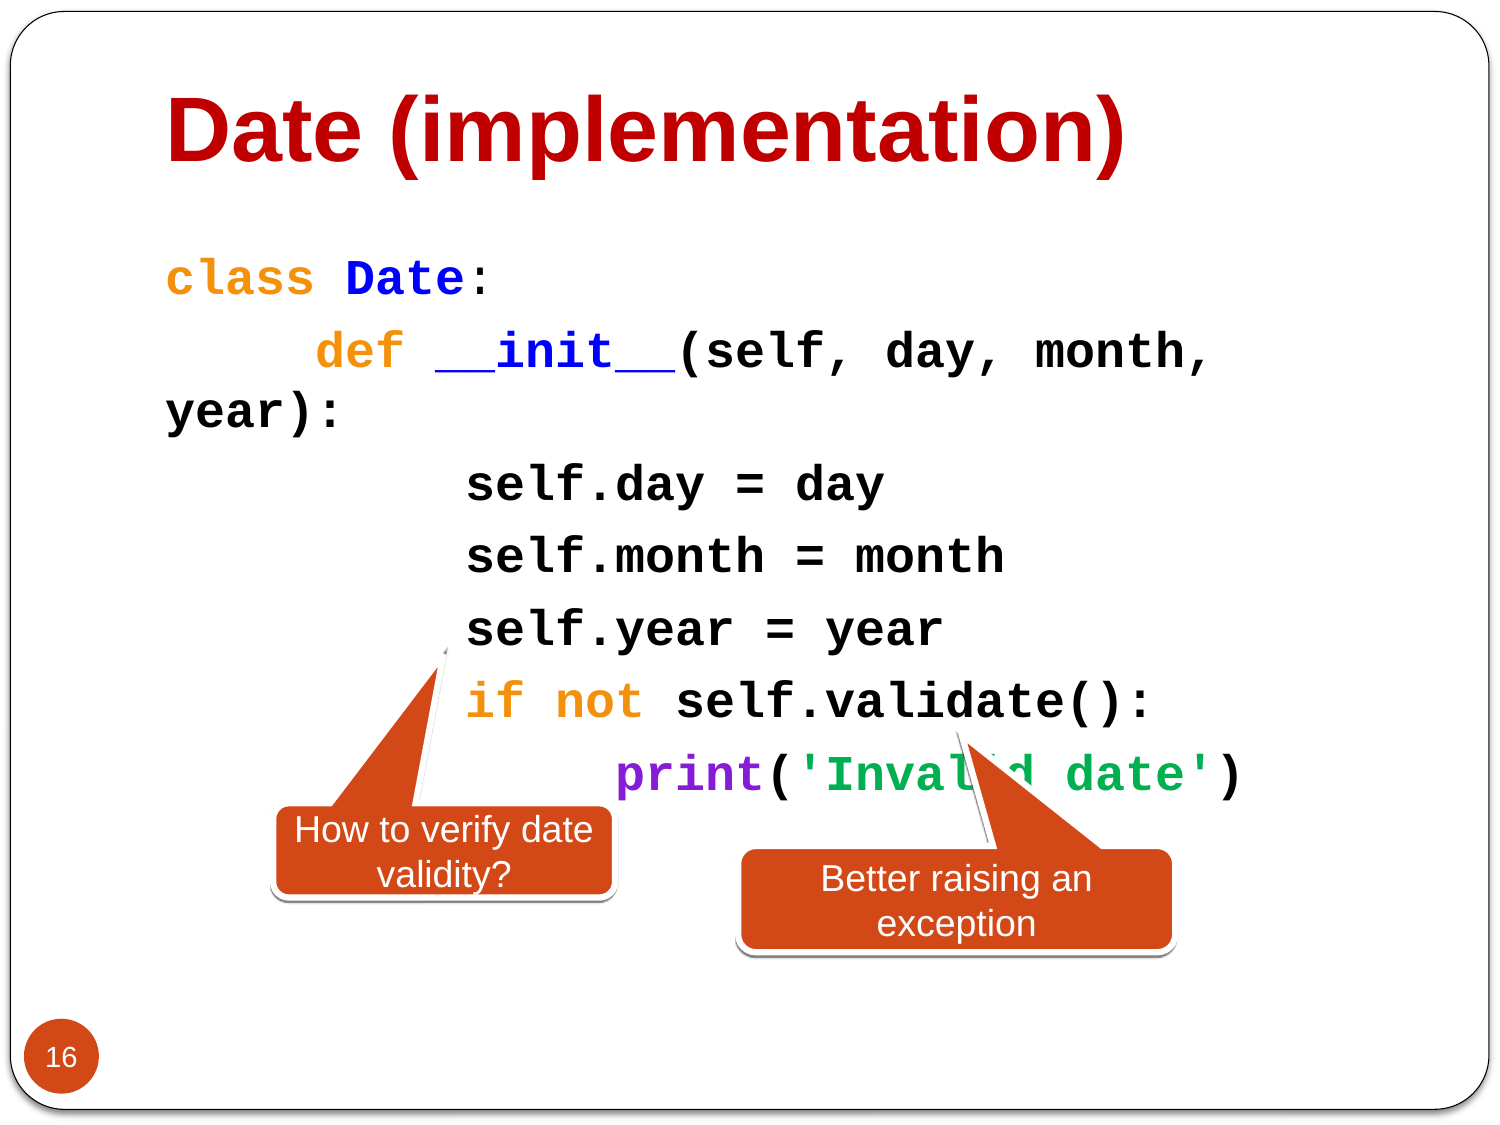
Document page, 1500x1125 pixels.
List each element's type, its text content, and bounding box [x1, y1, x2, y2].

text_box Better raising an exception [738, 734, 1176, 953]
title Date (implementation) [149, 44, 1426, 195]
slide_number 16 [23, 1018, 99, 1094]
list class Date: def __init__(self, day, month, year): self.day = day self.month = month self.year = year if not self.validate(): print('Invalid date') [149, 237, 1426, 988]
